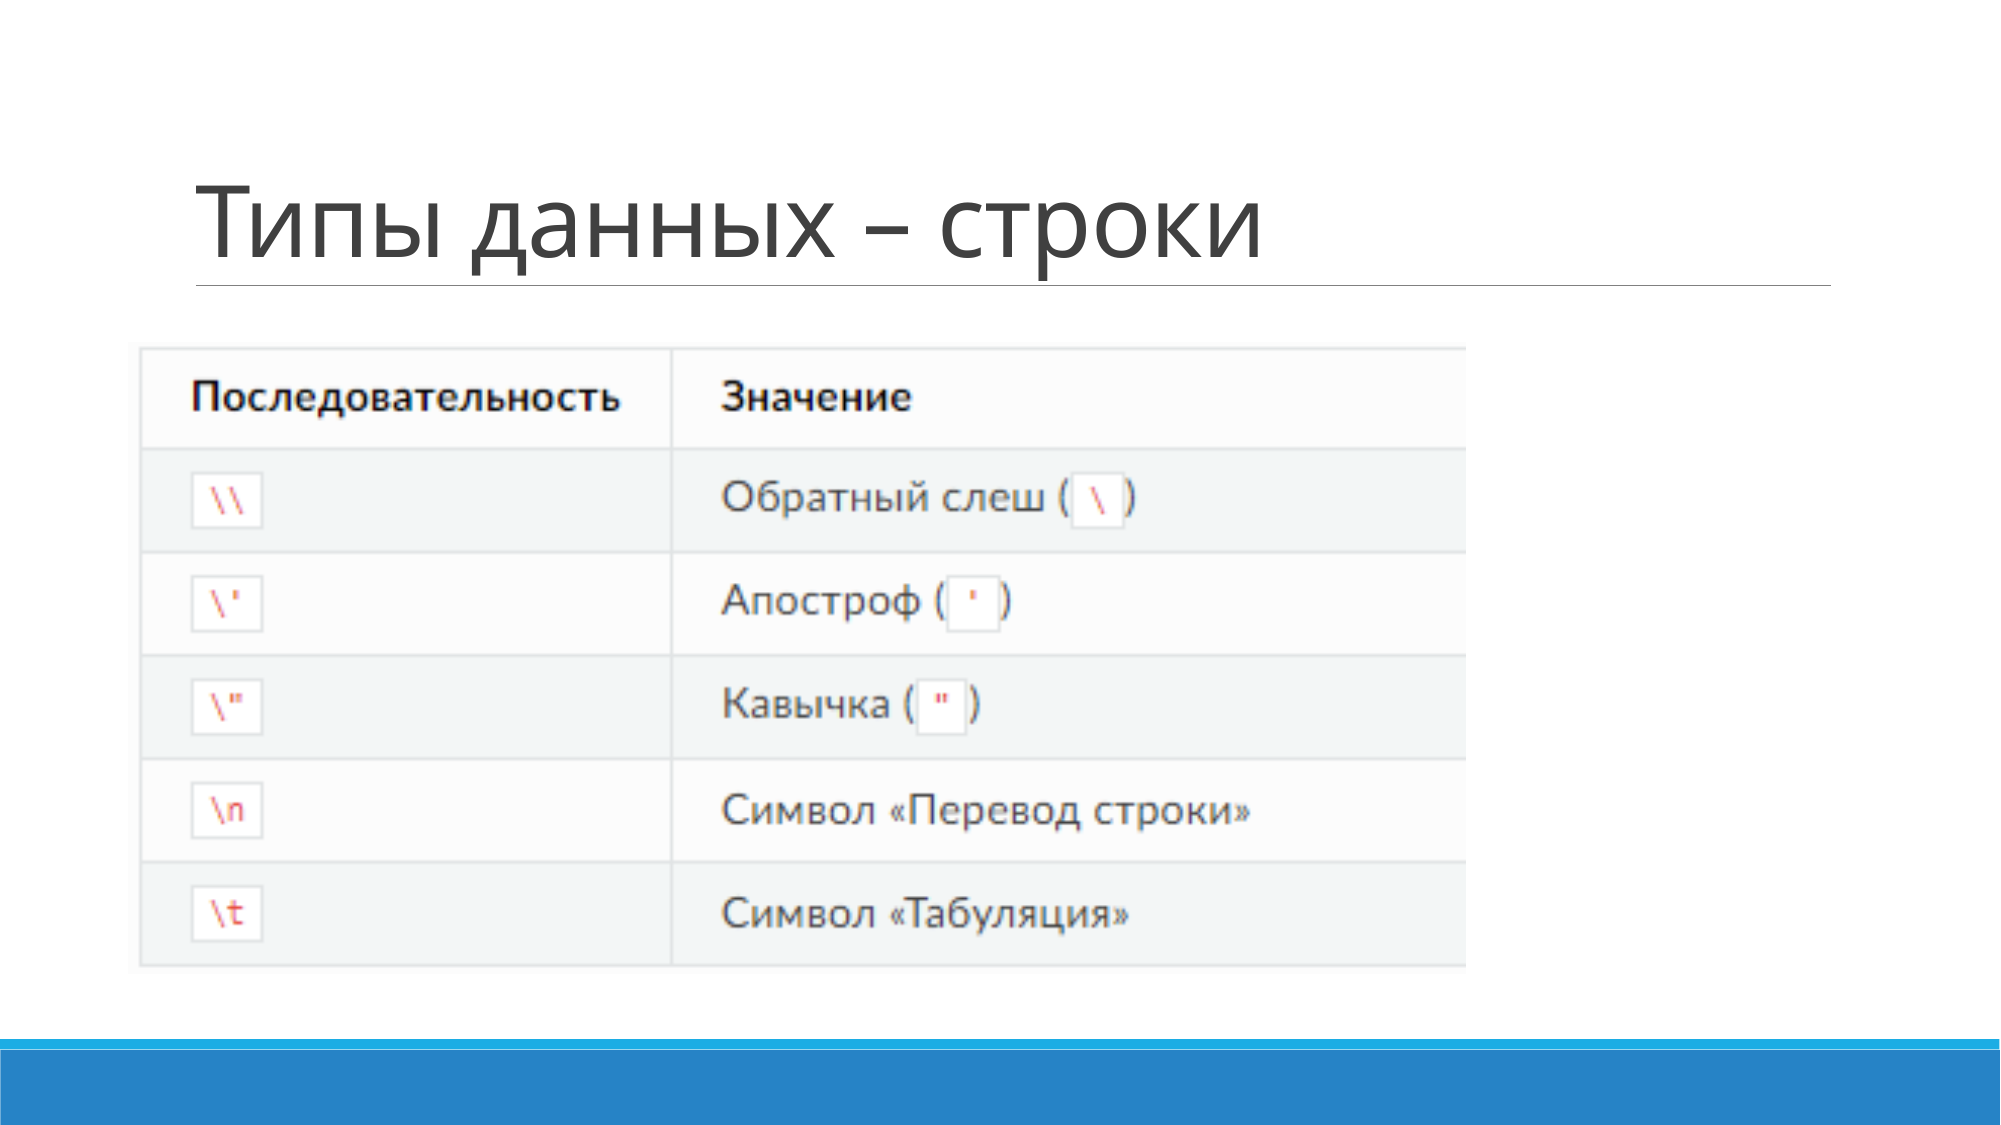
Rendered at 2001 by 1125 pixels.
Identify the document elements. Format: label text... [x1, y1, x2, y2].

picture [127, 342, 1467, 975]
title Типы данных – строки [180, 47, 1830, 285]
